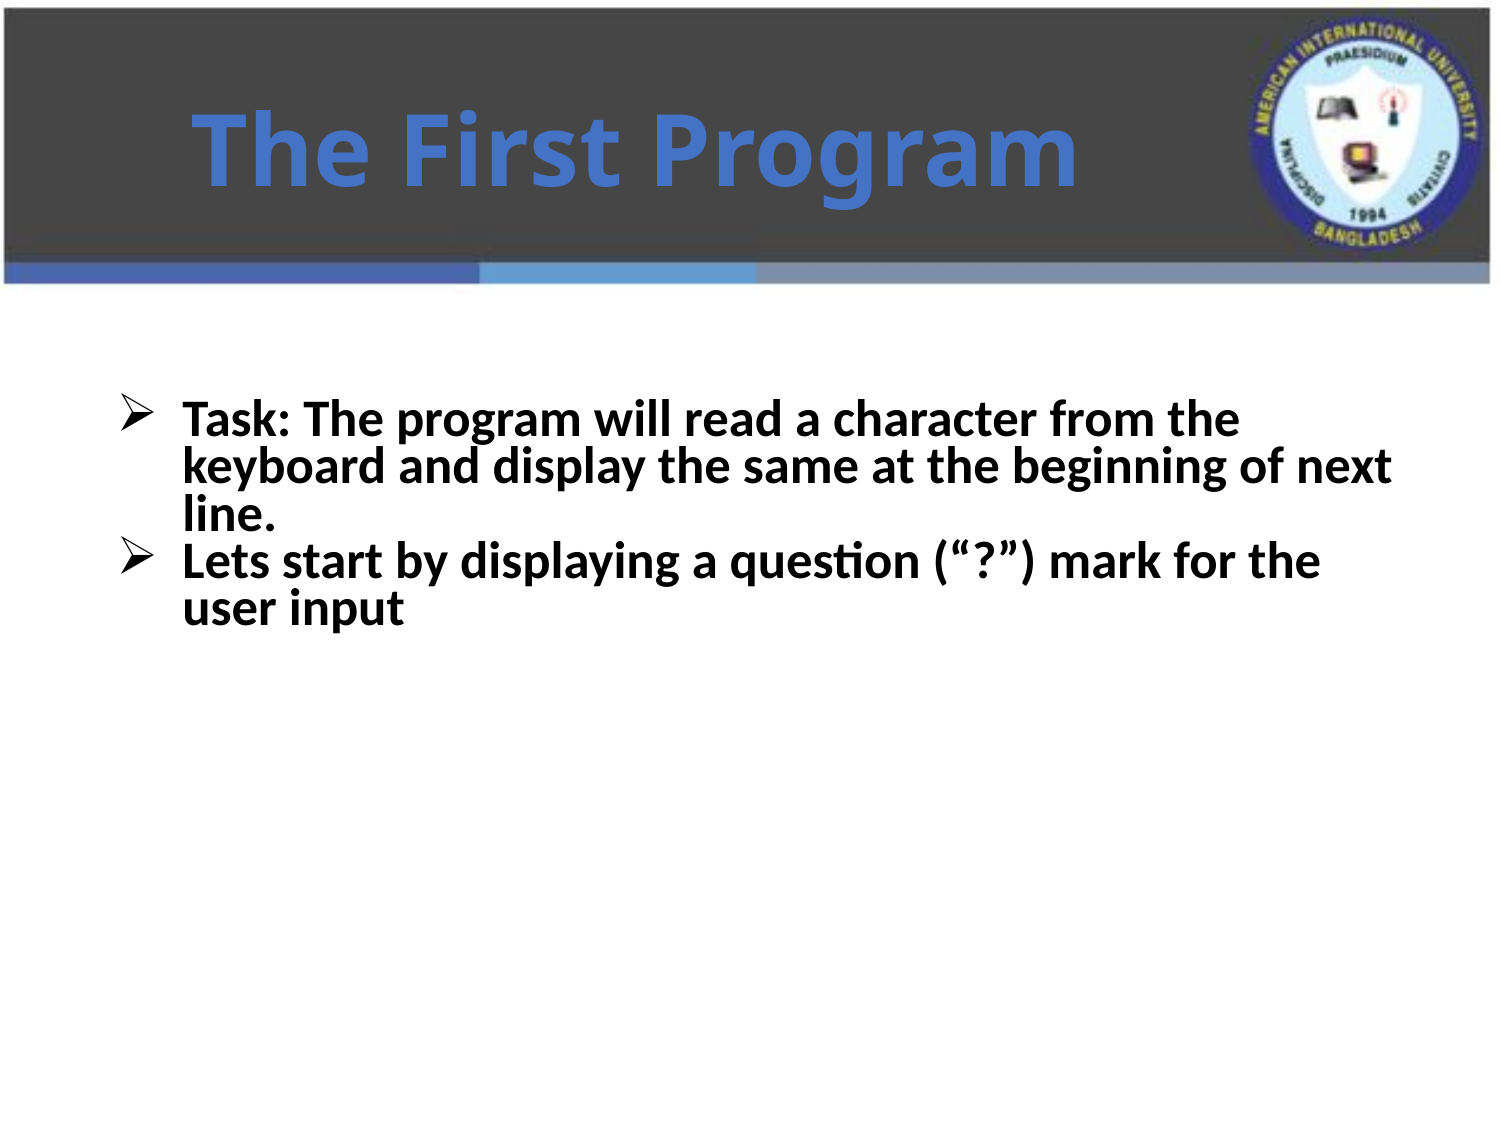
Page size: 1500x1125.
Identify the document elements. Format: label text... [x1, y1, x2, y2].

picture [0, 0, 1500, 294]
list Task: The program will read a character from the keyboard and display the same at the beginning of next line. Lets start by displaying a question (“?”) mark for the user input [101, 390, 1428, 924]
